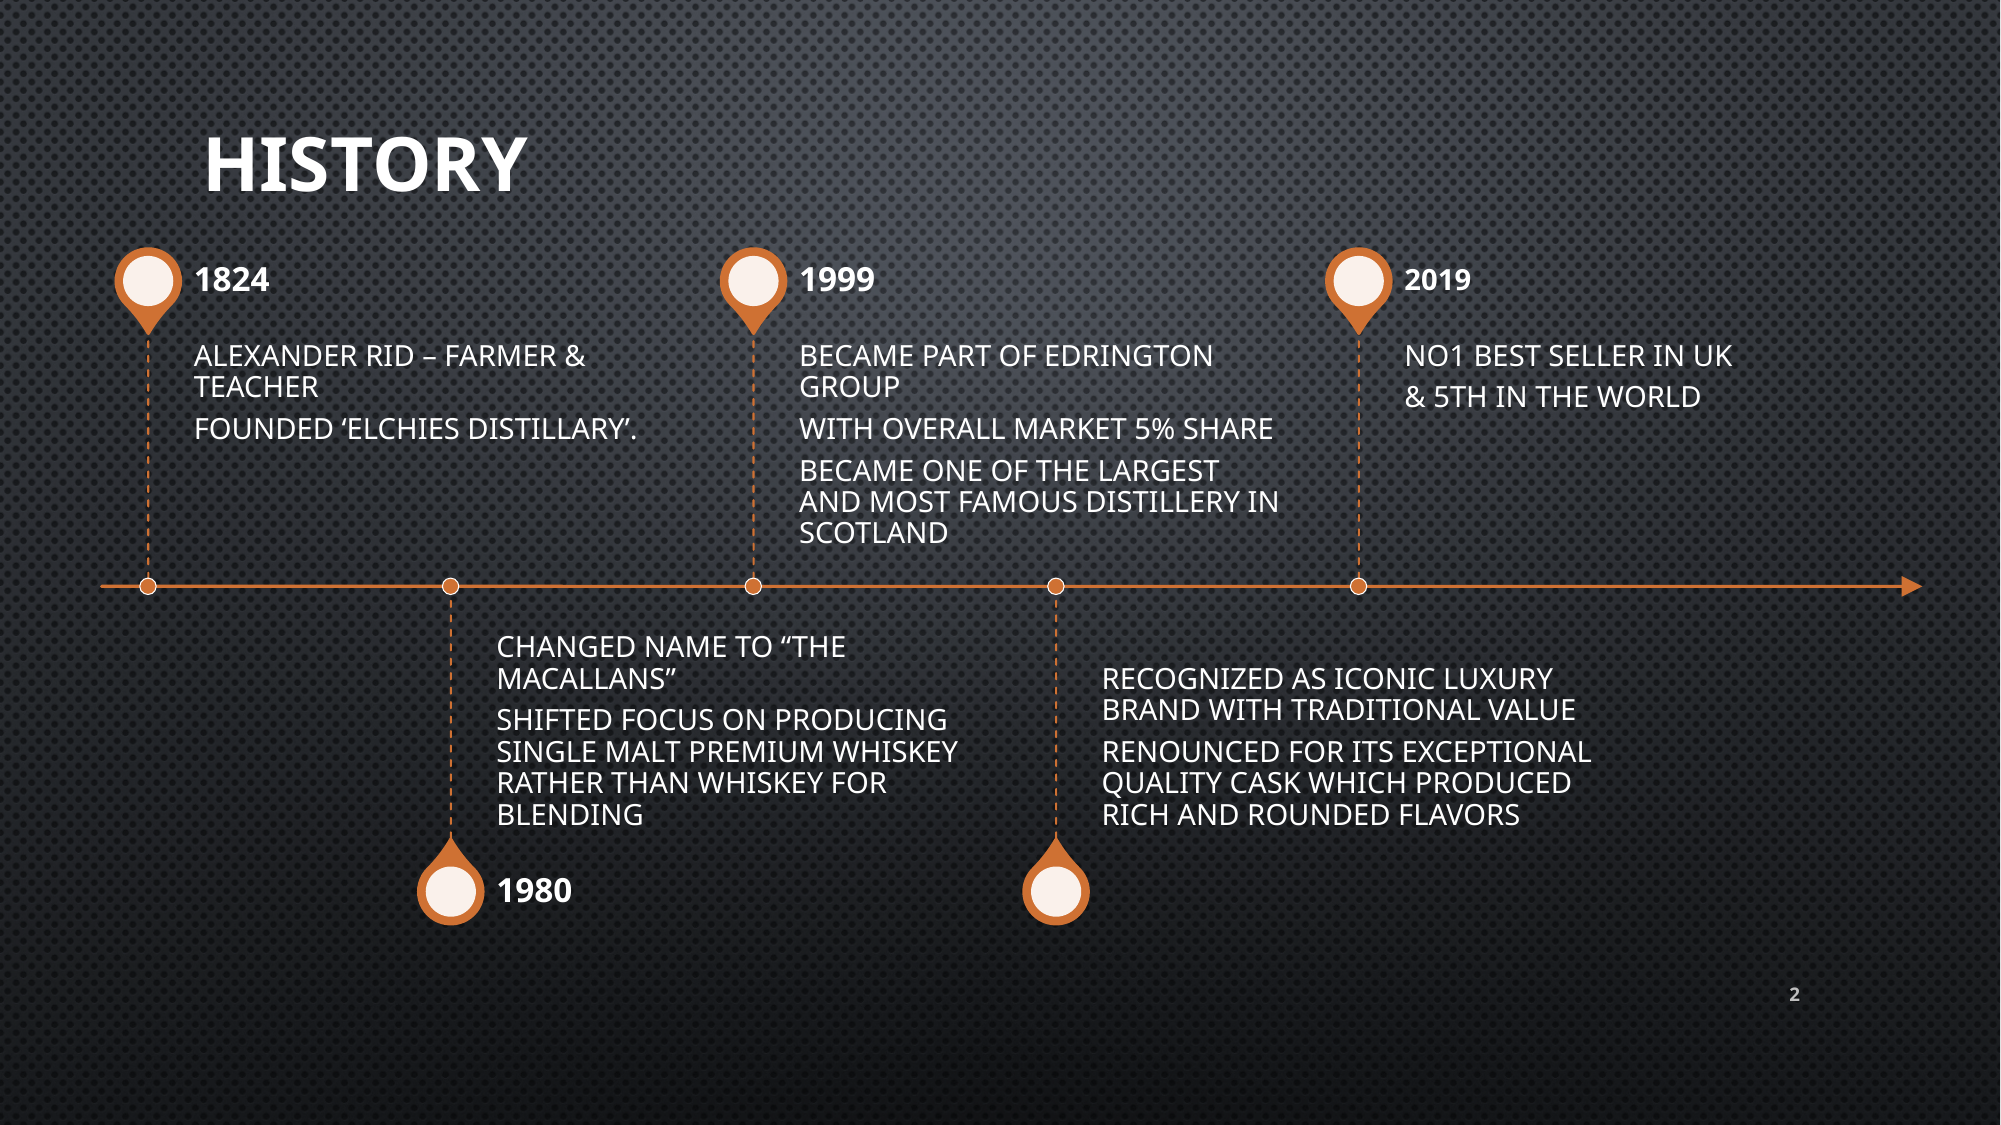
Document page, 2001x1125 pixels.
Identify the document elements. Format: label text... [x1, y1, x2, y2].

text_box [101, 147, 1923, 1026]
title HISTORY [187, 99, 1813, 147]
